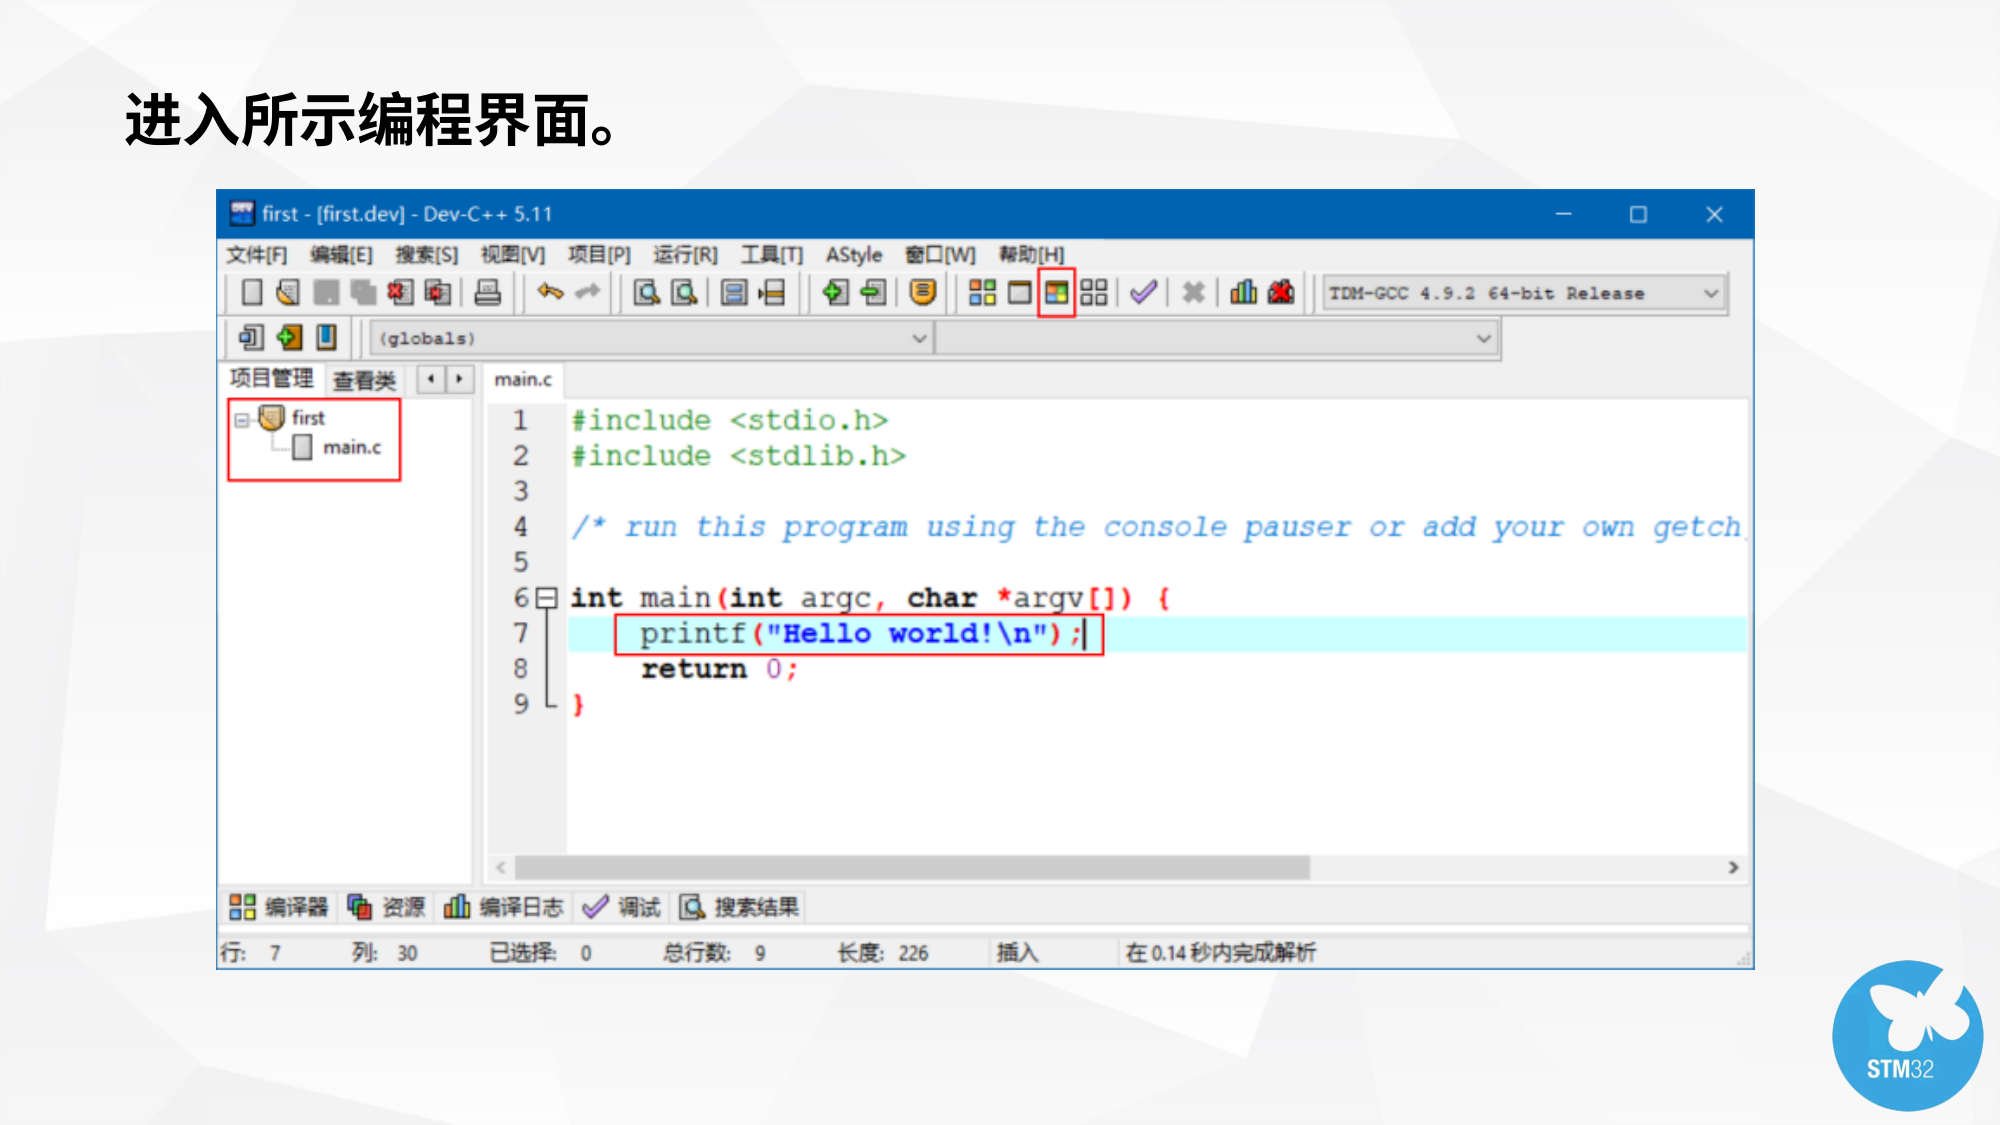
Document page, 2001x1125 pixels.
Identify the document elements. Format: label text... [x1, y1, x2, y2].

text_box 进入所示编程界面。 [42, 55, 1958, 161]
picture [0, 0, 2000, 1125]
